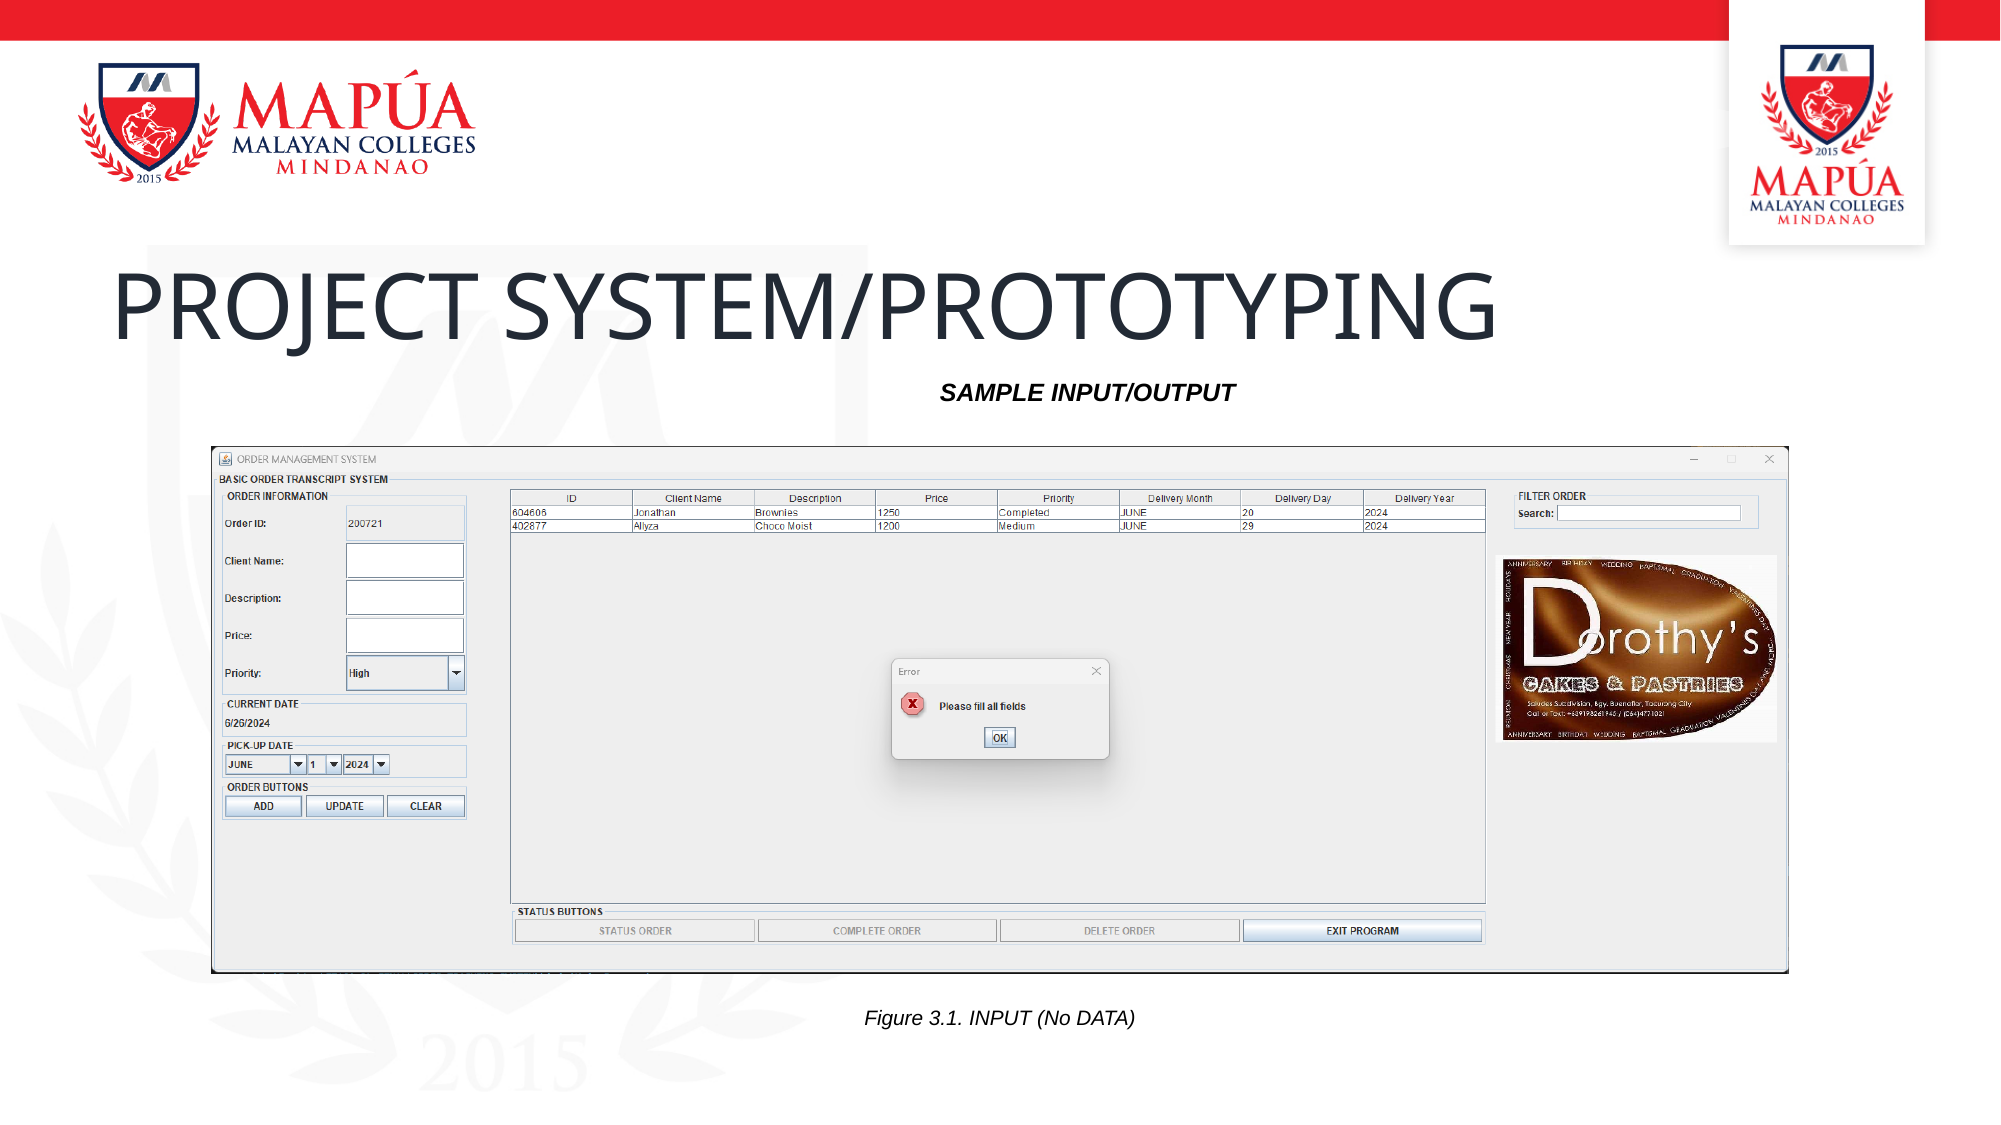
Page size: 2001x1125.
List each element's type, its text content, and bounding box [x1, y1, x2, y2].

picture [0, 0, 2001, 1125]
text_box PROJECT SYSTEM/PROTOTYPING [86, 226, 1743, 379]
text_box Figure 3.1. INPUT (No DATA) [849, 997, 1151, 1038]
text_box SAMPLE INPUT/OUTPUT [939, 334, 1237, 446]
text_box [61, 46, 1806, 212]
